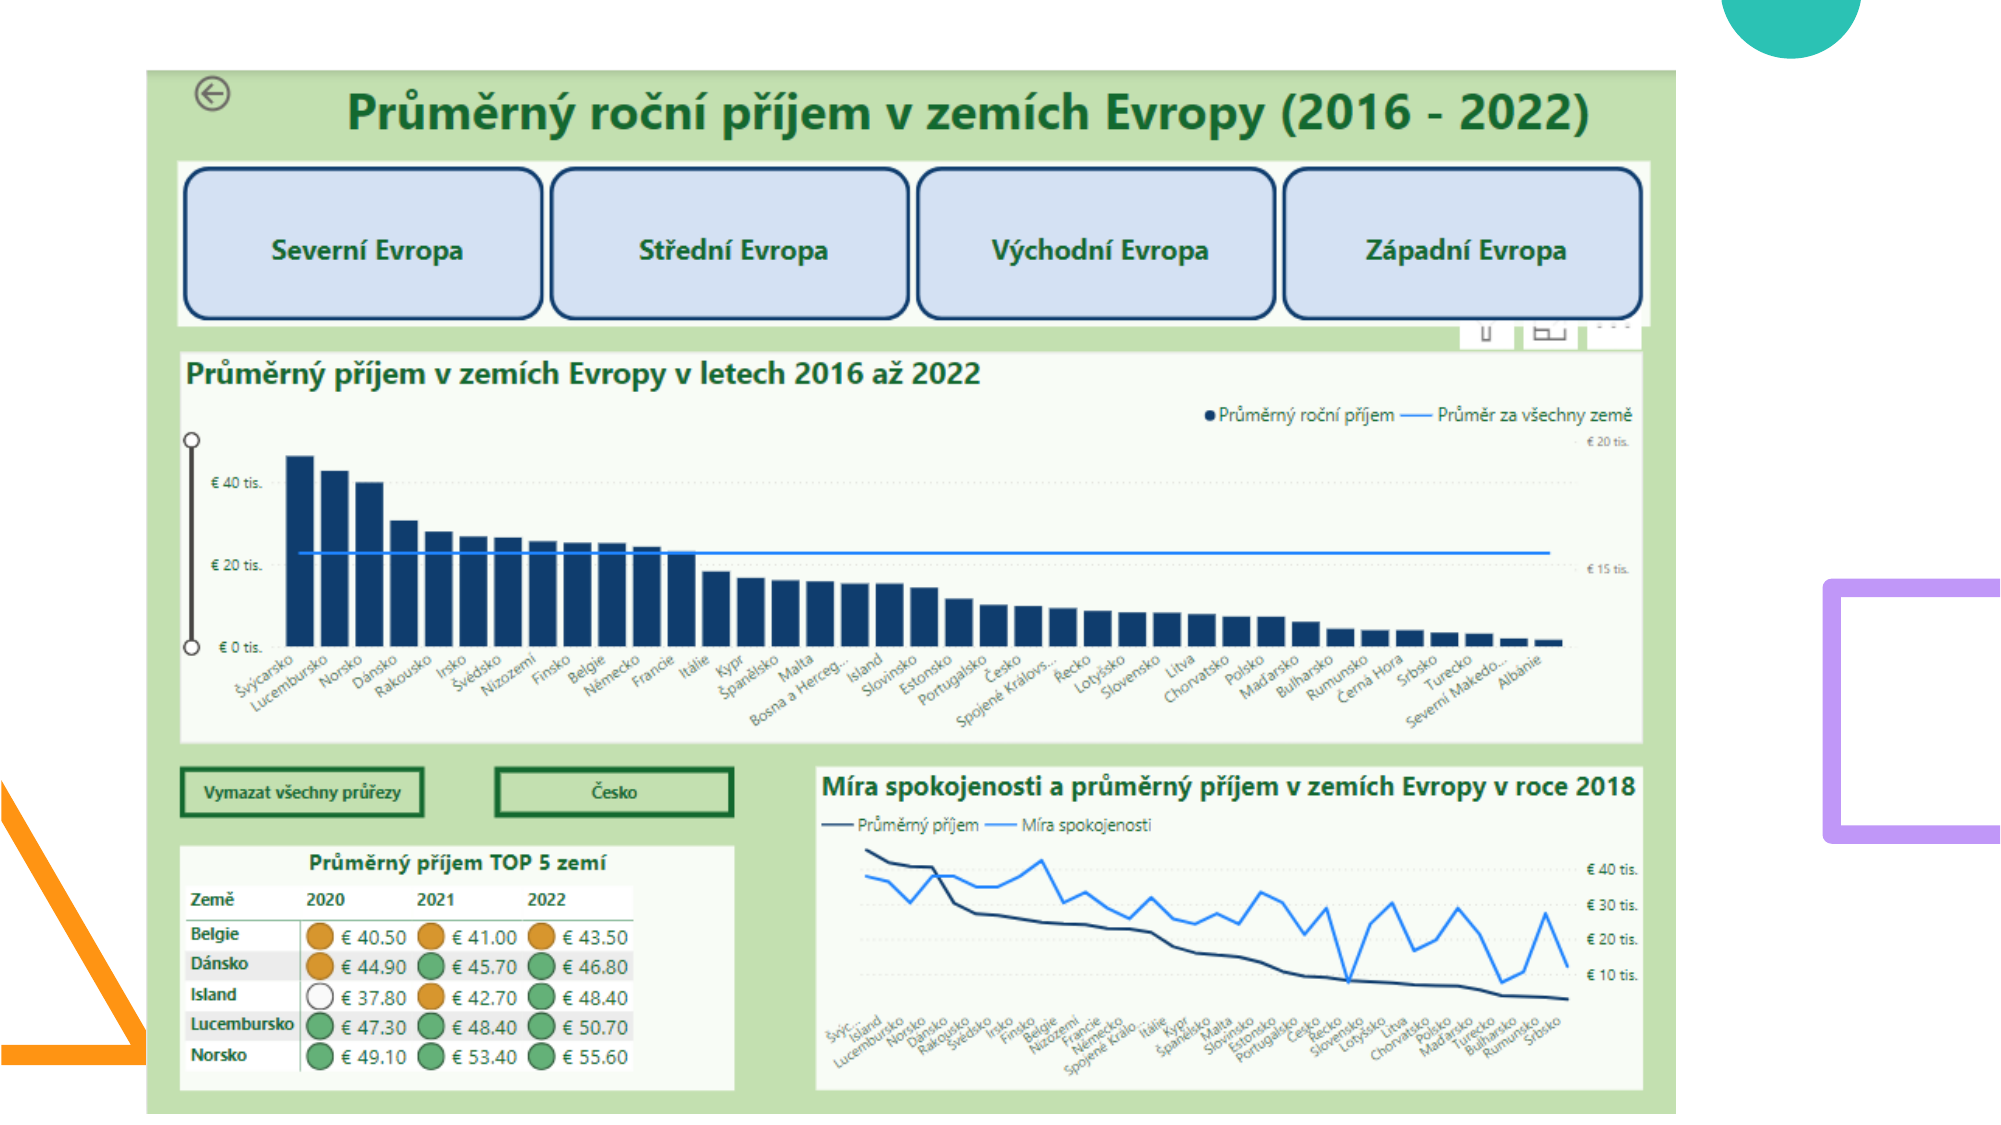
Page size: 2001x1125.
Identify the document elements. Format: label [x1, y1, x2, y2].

picture [145, 69, 1677, 1115]
